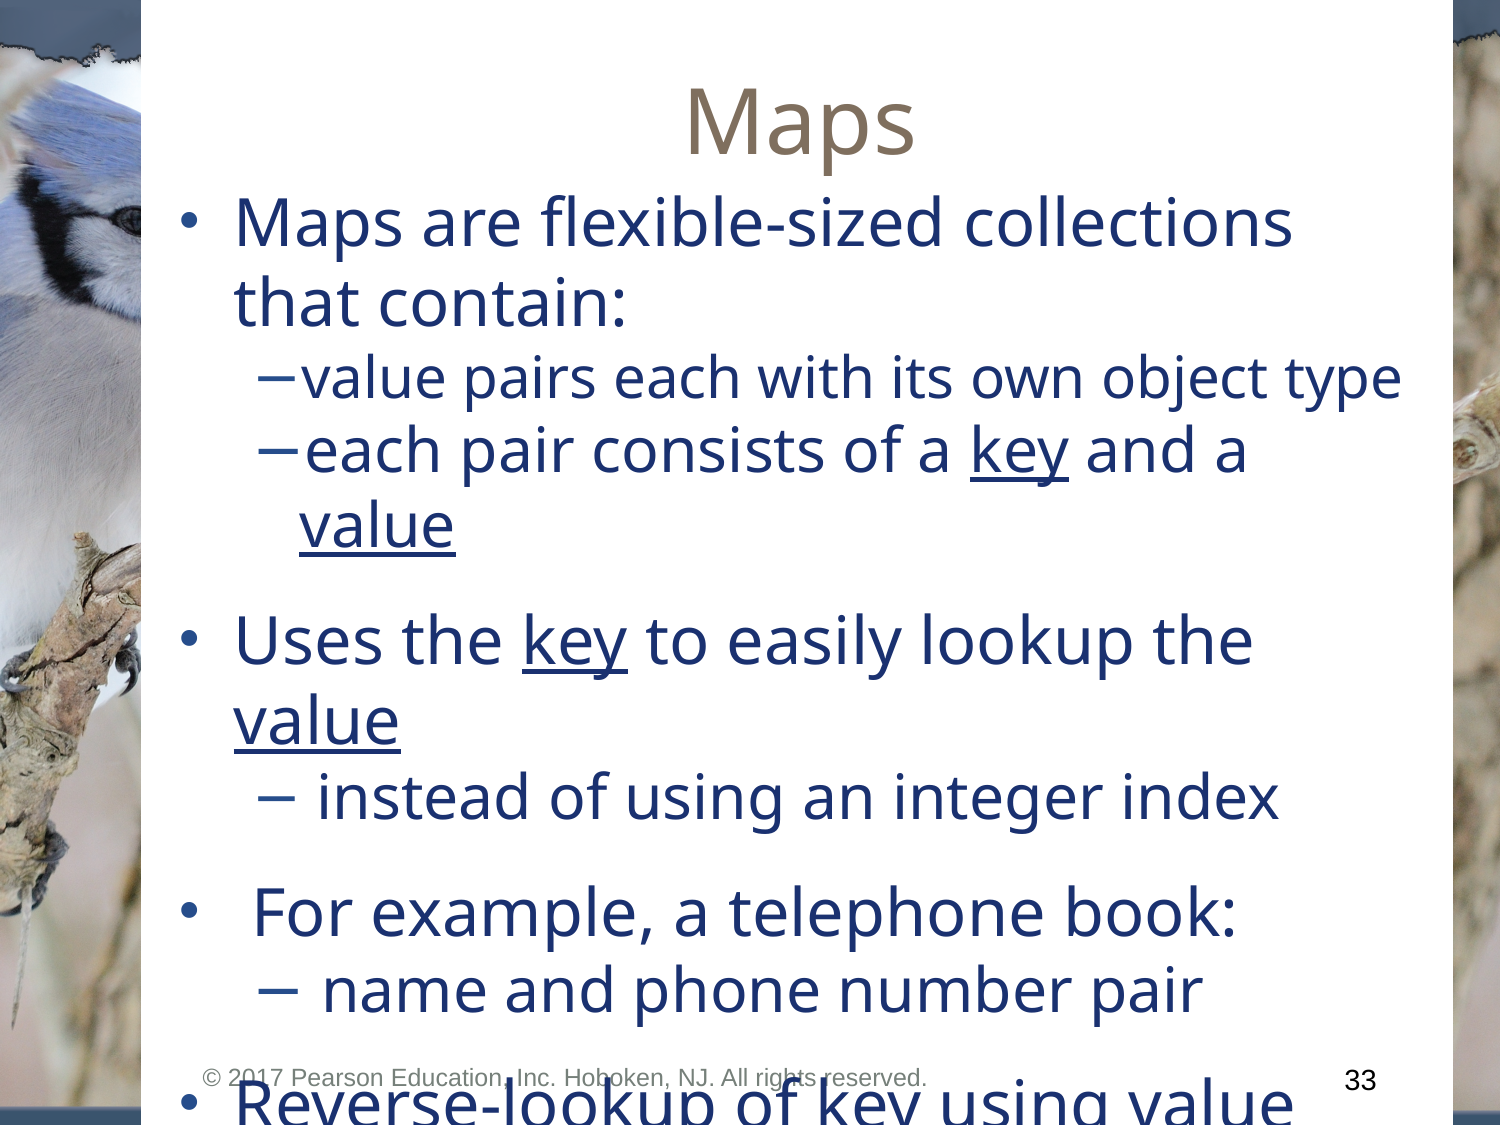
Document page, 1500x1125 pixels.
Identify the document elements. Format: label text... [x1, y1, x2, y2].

picture [1453, 0, 1500, 1125]
picture [0, 0, 141, 1125]
footer © 2017 Pearson Education, Inc. Hoboken, NJ. All rights reserved. [187, 1055, 1325, 1105]
list Maps are flexible-sized collections that contain: value pairs each with its own object type each pair consists of a key and a value Uses the key to easily lookup the value instead of using an integer index For example, a telephone book: name and phone number pair Reverse-lookup of key using value not so easy [162, 172, 1425, 1055]
title Maps [162, 62, 1438, 173]
